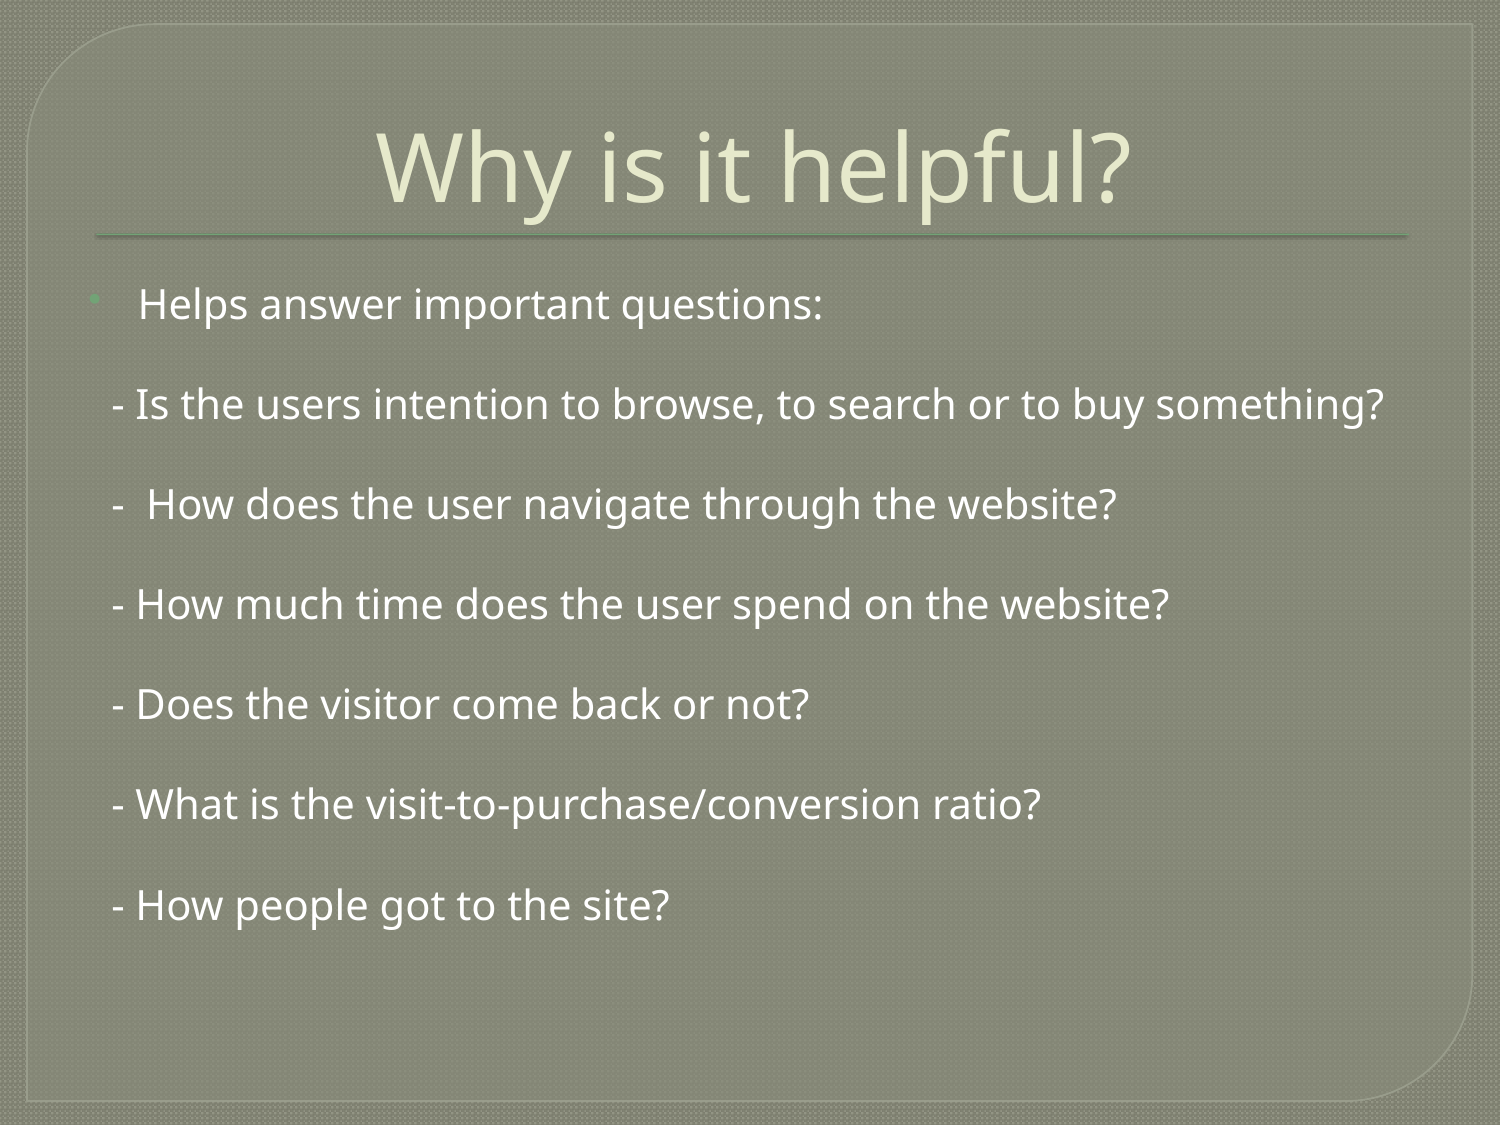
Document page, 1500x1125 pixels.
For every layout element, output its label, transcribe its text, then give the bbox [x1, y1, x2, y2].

title Why is it helpful? [75, 41, 1425, 230]
list Helps answer important questions: - Is the users intention to browse, to search or to buy something? - How does the user navigate through the website? - How much time does the user spend on the website? - Does the visitor come back or not? - What is the visit-to-purchase/conversion ratio? - How people got to the site? [75, 270, 1425, 1013]
